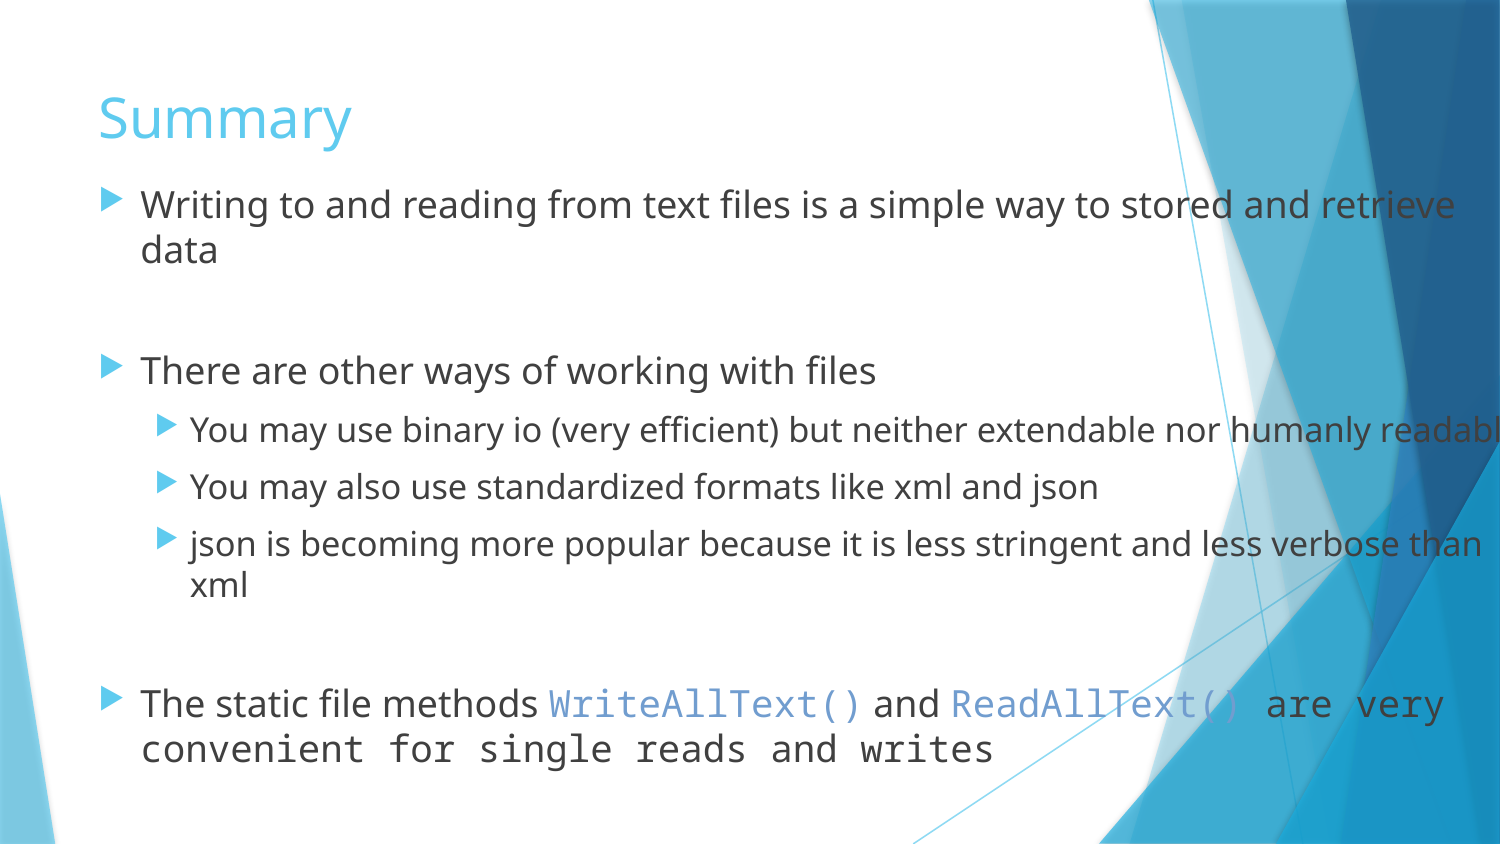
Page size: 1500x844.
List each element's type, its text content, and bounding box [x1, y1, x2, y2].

list Writing to and reading from text files is a simple way to stored and retrieve data There are other ways of working with files You may use binary io (very efficient) but neither extendable nor humanly readable You may also use standardized formats like xml and json json is becoming more popular because it is less stringent and less verbose than xml The static file methods WriteAllText() and ReadAllText() are very convenient for single reads and writes [83, 173, 1500, 800]
title Summary [83, 75, 1141, 173]
